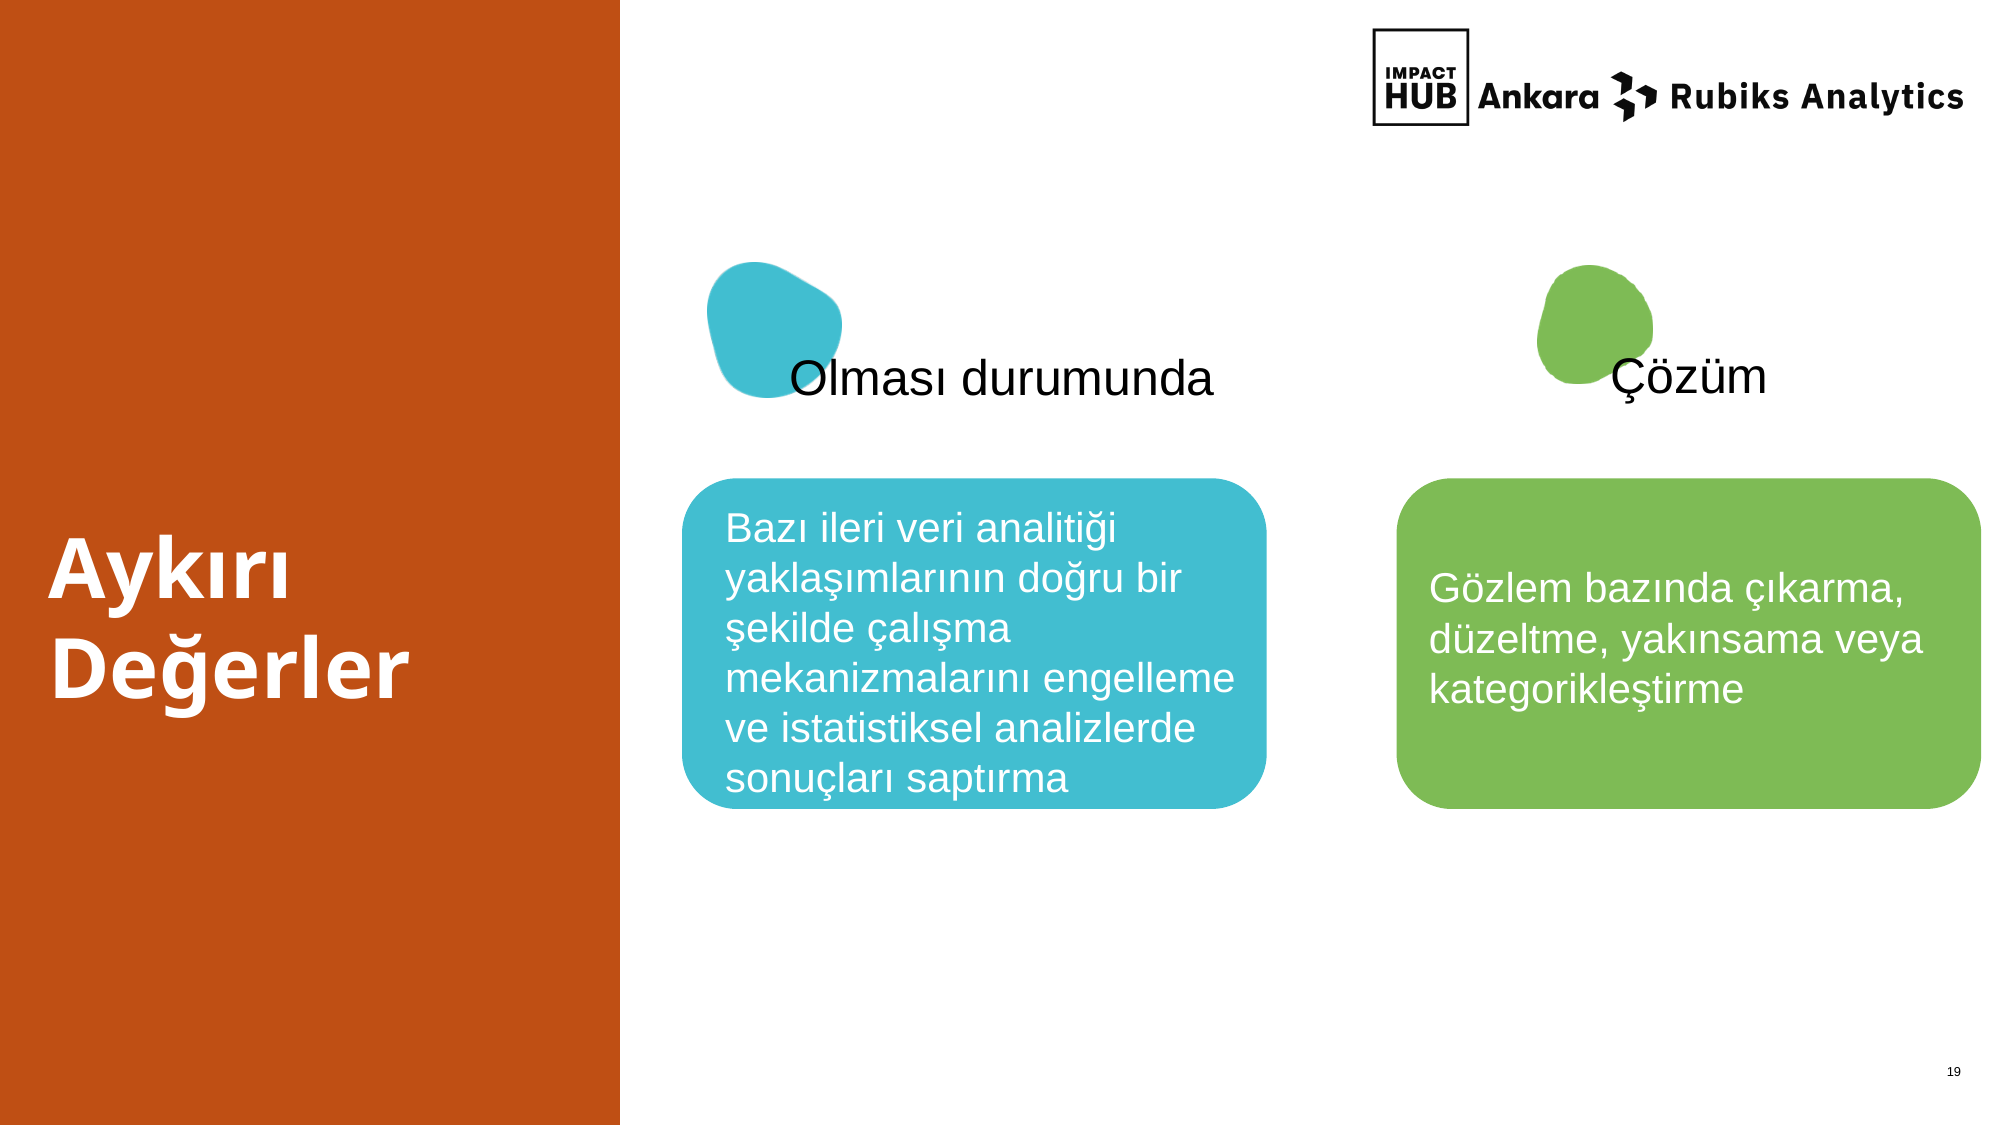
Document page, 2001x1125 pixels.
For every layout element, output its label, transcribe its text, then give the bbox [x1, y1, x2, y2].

text_box [1262, 511, 1267, 777]
text_box Bazı ileri veri analitiği yaklaşımlarının doğru bir şekilde çalışma mekanizmalarını engelleme ve istatistiksel analizlerde sonuçları saptırma [710, 493, 1262, 809]
slide_number ‹#› [1861, 1028, 1982, 1115]
text_box Çözüm [1595, 335, 2000, 411]
text_box [682, 478, 1249, 802]
text_box Gözlem bazında çıkarma, düzeltme, yakınsama veya kategorikleştirme [1413, 553, 1965, 719]
title Aykırı Değerler [28, 495, 591, 736]
picture [707, 262, 842, 399]
text_box [1396, 478, 1982, 809]
picture [1372, 28, 1963, 126]
text_box [0, 0, 620, 1125]
text_box Olması durumunda [774, 337, 1261, 413]
picture [1537, 265, 1654, 384]
